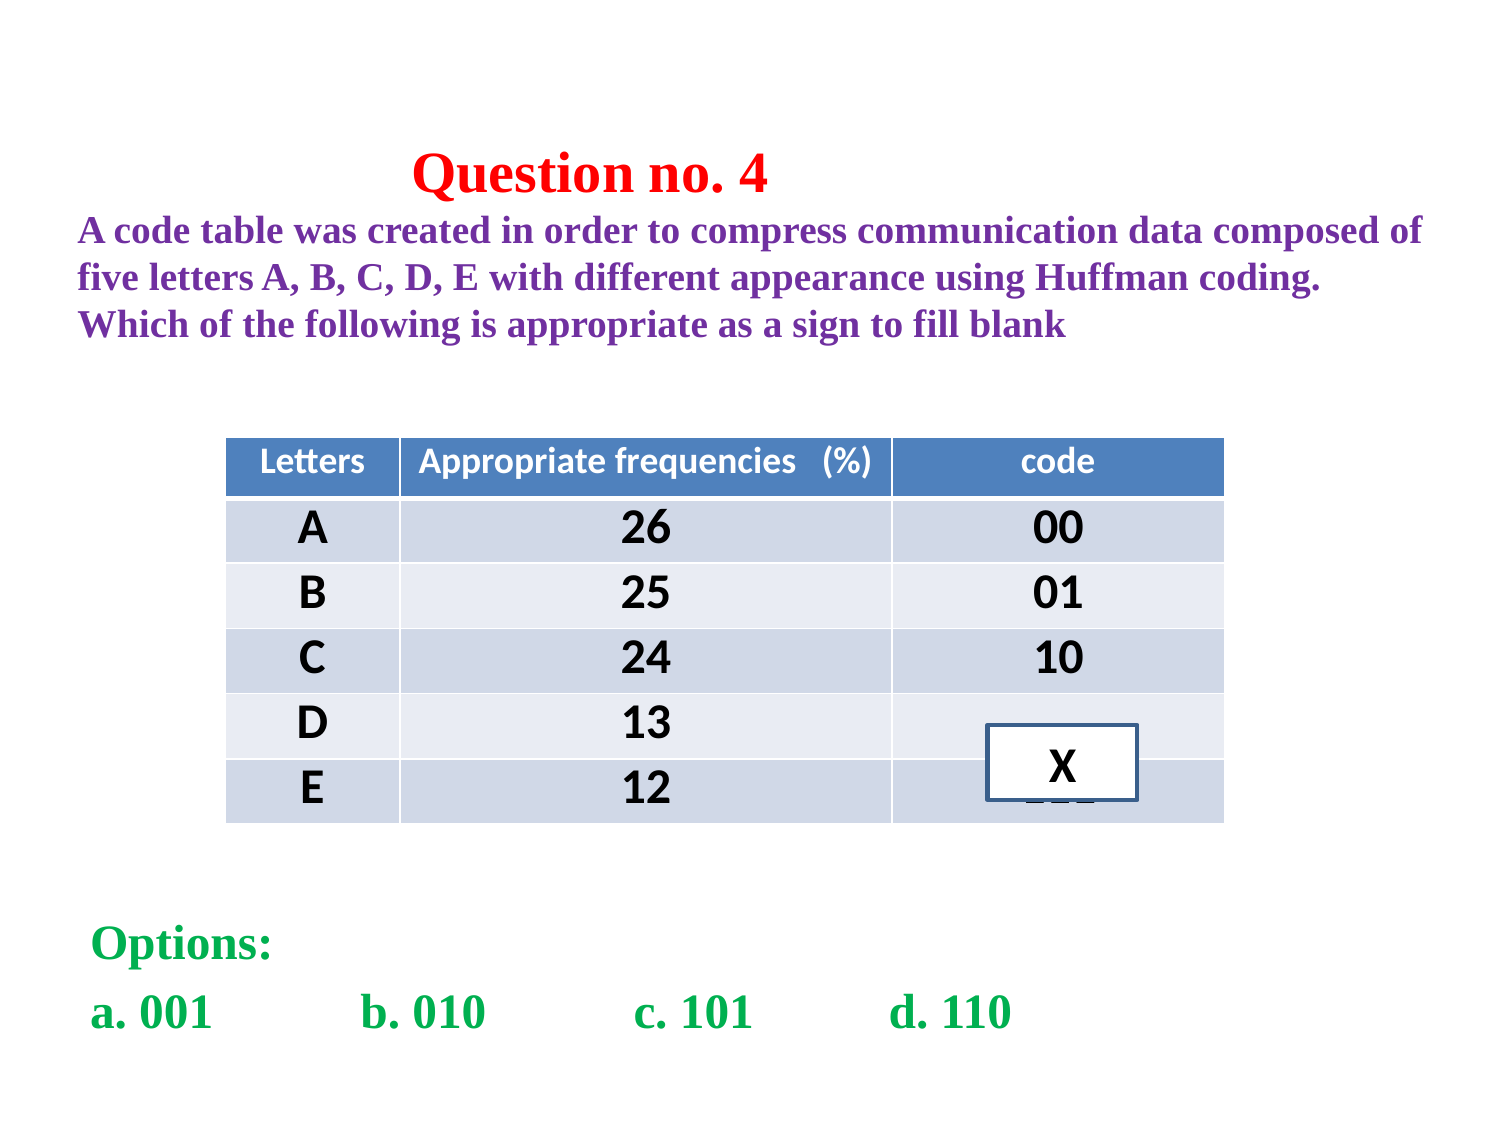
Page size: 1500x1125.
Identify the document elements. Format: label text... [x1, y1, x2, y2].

table_header Letters [226, 438, 399, 496]
table_cell 24 [401, 629, 891, 693]
list Options: a. 001 b. 010 c. 101 d. 110 [75, 350, 1425, 1050]
table_cell 26 [401, 501, 891, 562]
table_cell 10 [893, 629, 1224, 693]
table_cell C [226, 629, 399, 693]
title Question no. 4 A code table was created in order to compress communication data composed of five letters A, B, C, D, E with different appearance using Huffman coding. Which of the following is appropriate as a sign to fill blank [62, 125, 1450, 355]
table_cell E [226, 760, 399, 823]
table_cell [893, 694, 1224, 758]
table_cell B [226, 564, 399, 628]
table_cell 12 [401, 760, 891, 823]
table_cell D [226, 694, 399, 758]
table_cell 01 [893, 564, 1224, 628]
table_cell 13 [401, 694, 891, 758]
table_header Appropriate frequencies (%) [401, 438, 891, 496]
table_cell A [226, 501, 399, 562]
table_cell 00 [893, 501, 1224, 562]
table_cell 111 [893, 760, 1224, 823]
text_box X [985, 723, 1139, 802]
table_cell 25 [401, 564, 891, 628]
table_header code [893, 438, 1224, 496]
